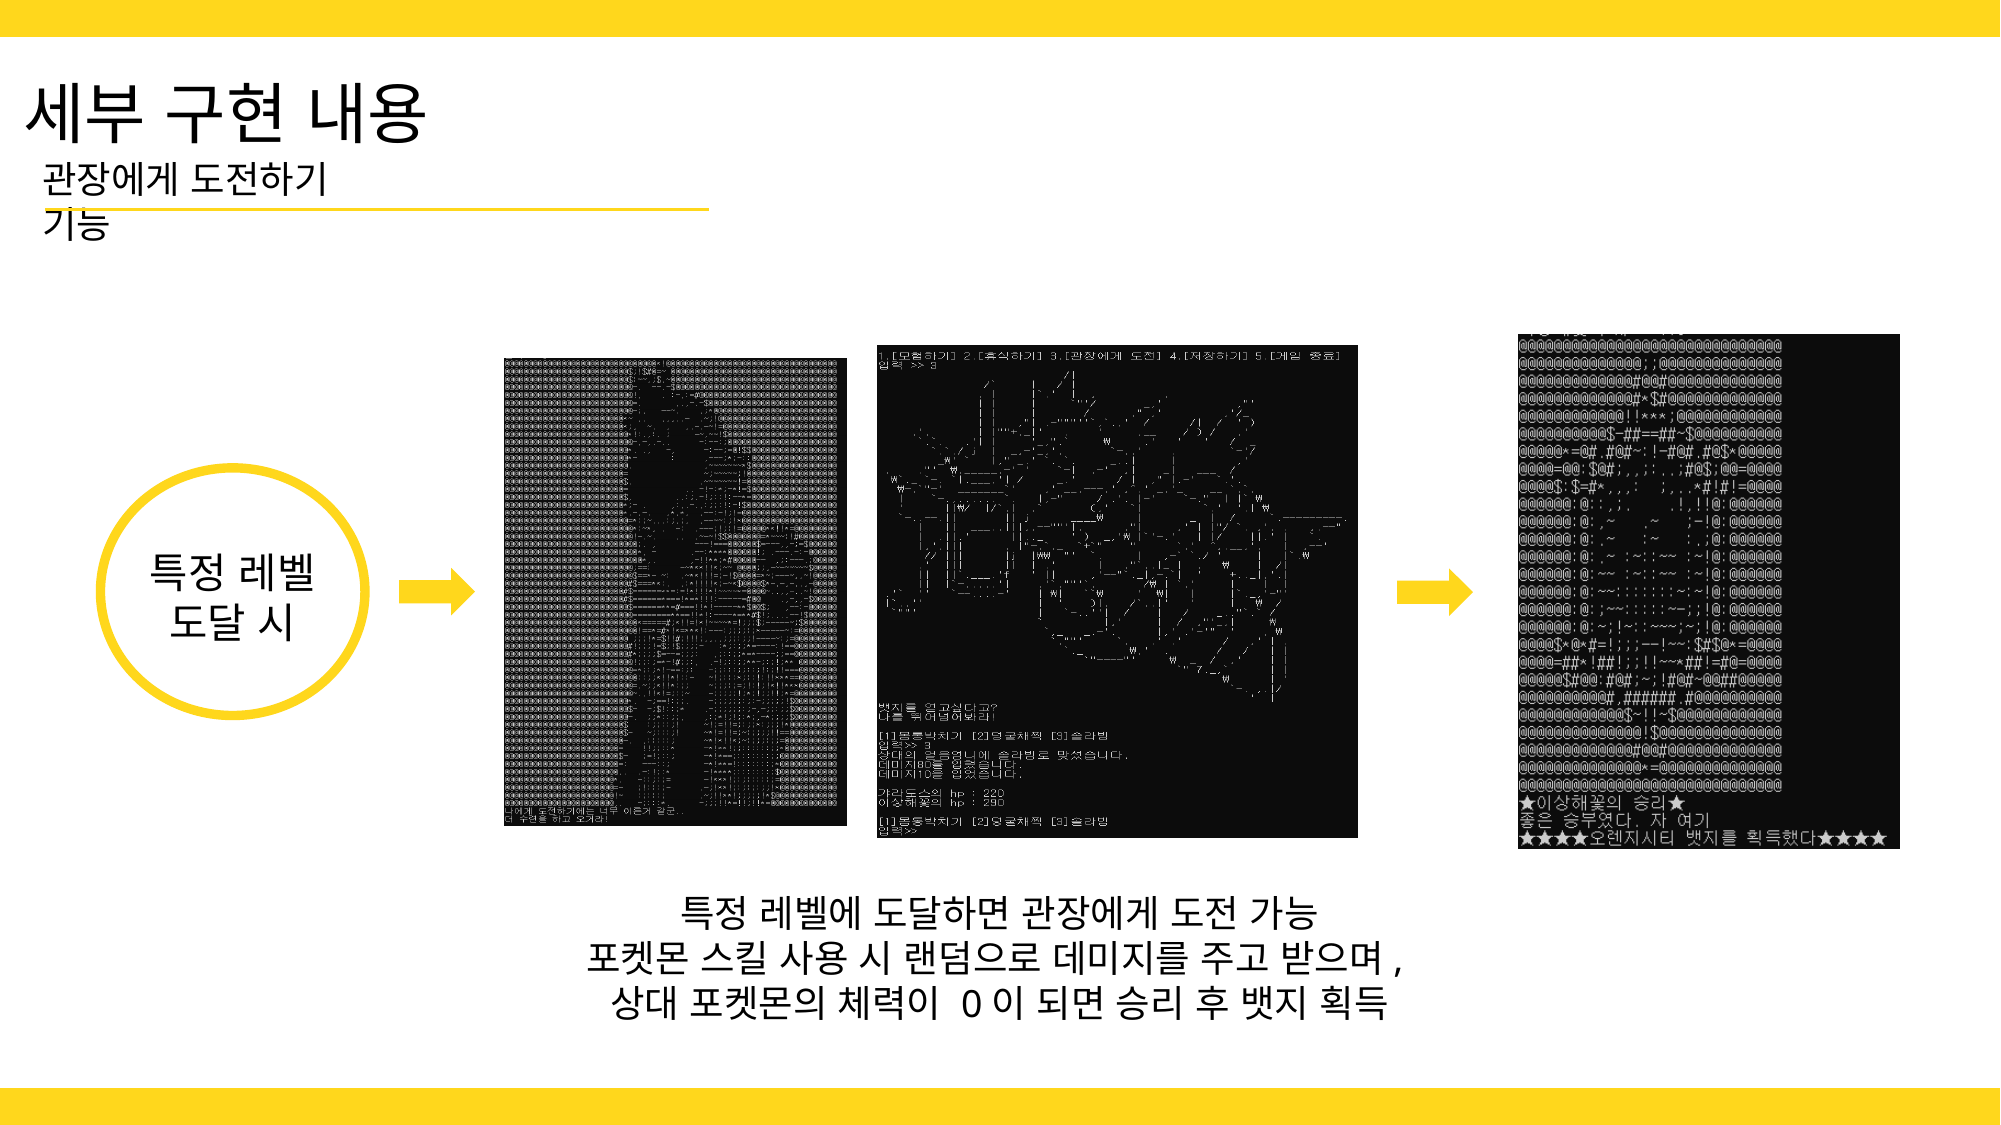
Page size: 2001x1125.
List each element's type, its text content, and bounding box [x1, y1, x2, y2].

picture [504, 358, 847, 826]
text_box [0, 0, 2000, 37]
text_box [99, 466, 366, 717]
text_box 관장에게 도전하기 기능 [27, 167, 409, 254]
text_box 특정 레벨 도달 시 [132, 539, 334, 655]
text_box 특정 레벨에 도달하면 관장에게 도전 가능 포켓몬 스킬 사용 시 랜덤으로 데미지를 주고 받으며, 상대 포켓몬의 체력이 0이 되면 승리 후 뱃지 획득 [400, 883, 1600, 1033]
text_box [399, 567, 476, 616]
text_box 세부 구현 내용 [0, 67, 453, 167]
picture [1518, 334, 1900, 849]
picture [877, 345, 1358, 838]
text_box [1397, 568, 1473, 617]
text_box [0, 1088, 2000, 1125]
